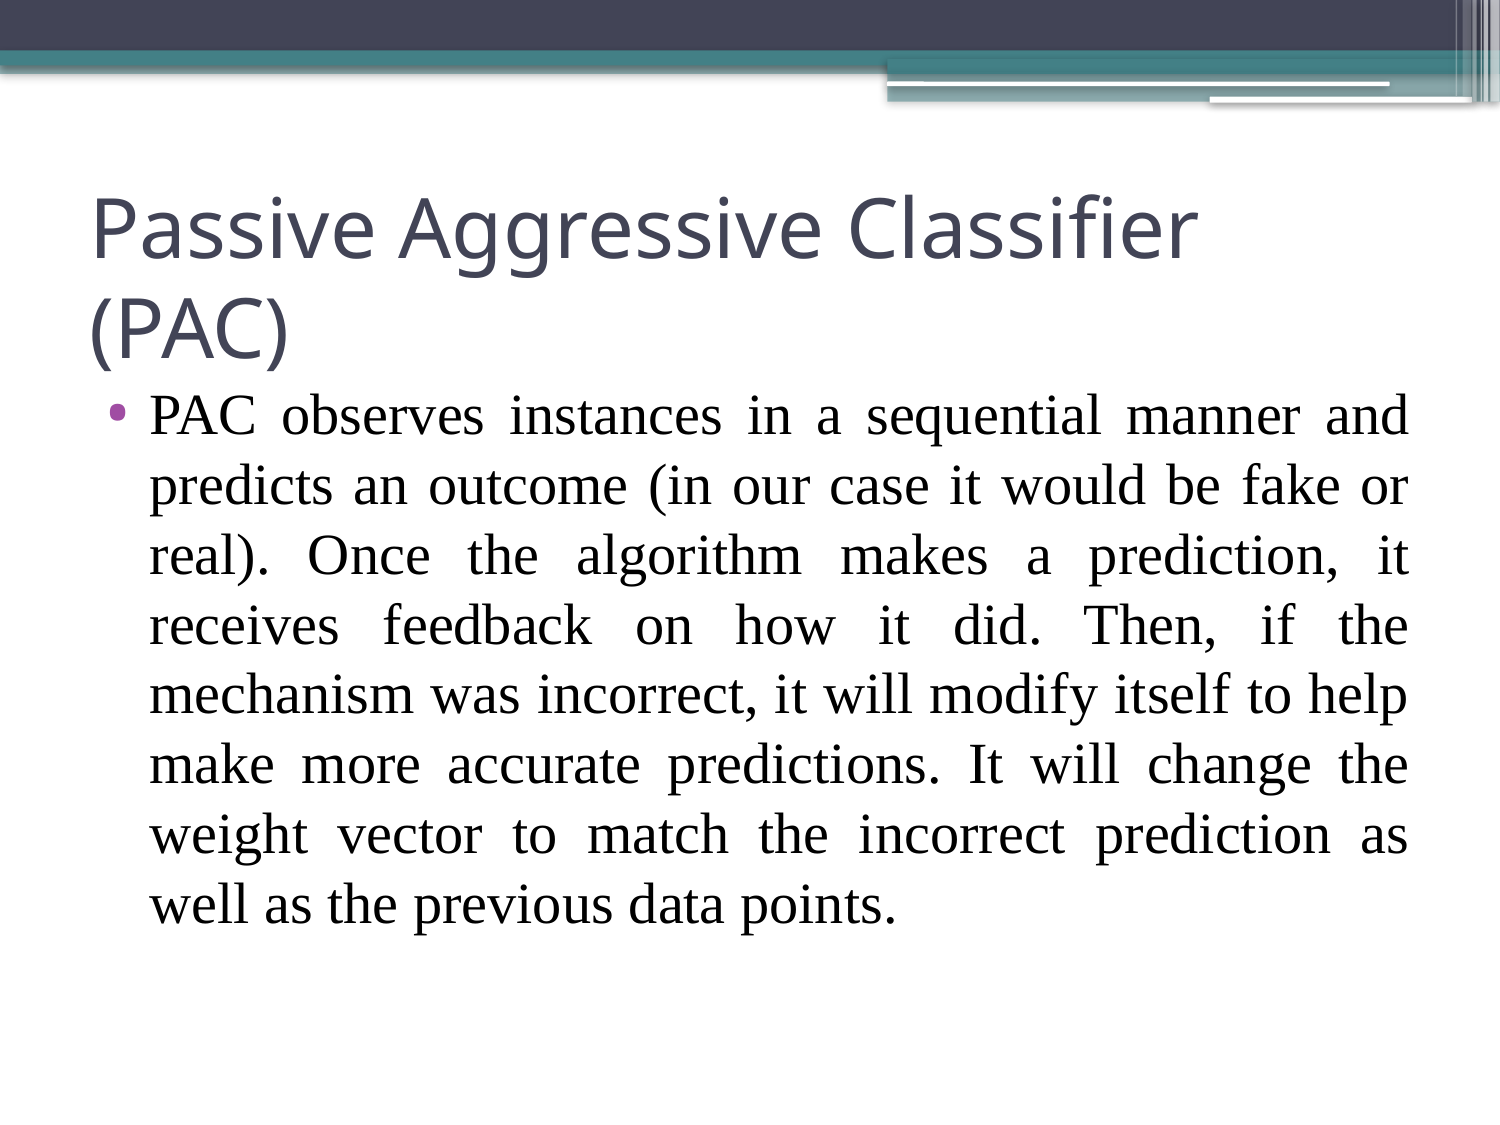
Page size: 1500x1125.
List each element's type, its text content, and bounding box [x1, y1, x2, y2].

title Passive Aggressive Classifier (PAC) [75, 187, 1425, 363]
list PAC observes instances in a sequential manner and predicts an outcome (in our case it would be fake or real). Once the algorithm makes a prediction, it receives feedback on how it did. Then, if the mechanism was incorrect, it will modify itself to help make more accurate predictions. It will change the weight vector to match the incorrect prediction as well as the previous data points. [75, 368, 1425, 1079]
